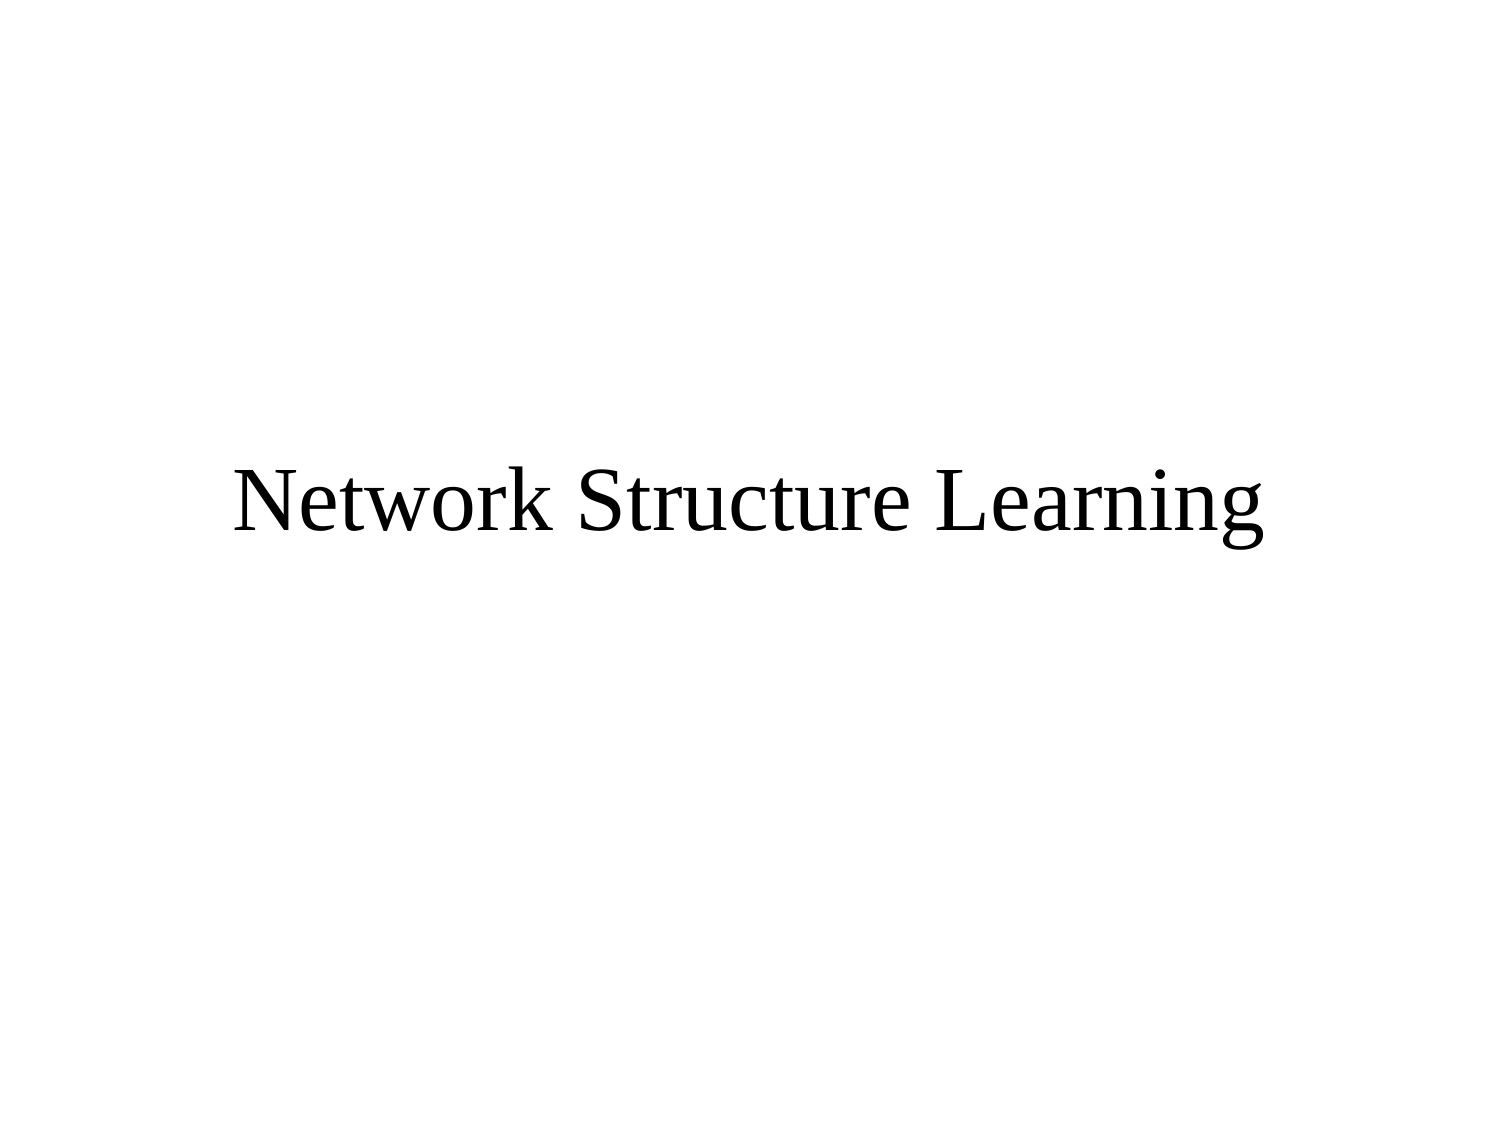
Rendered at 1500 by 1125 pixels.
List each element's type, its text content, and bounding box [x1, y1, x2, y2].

title Network Structure Learning [112, 373, 1388, 615]
